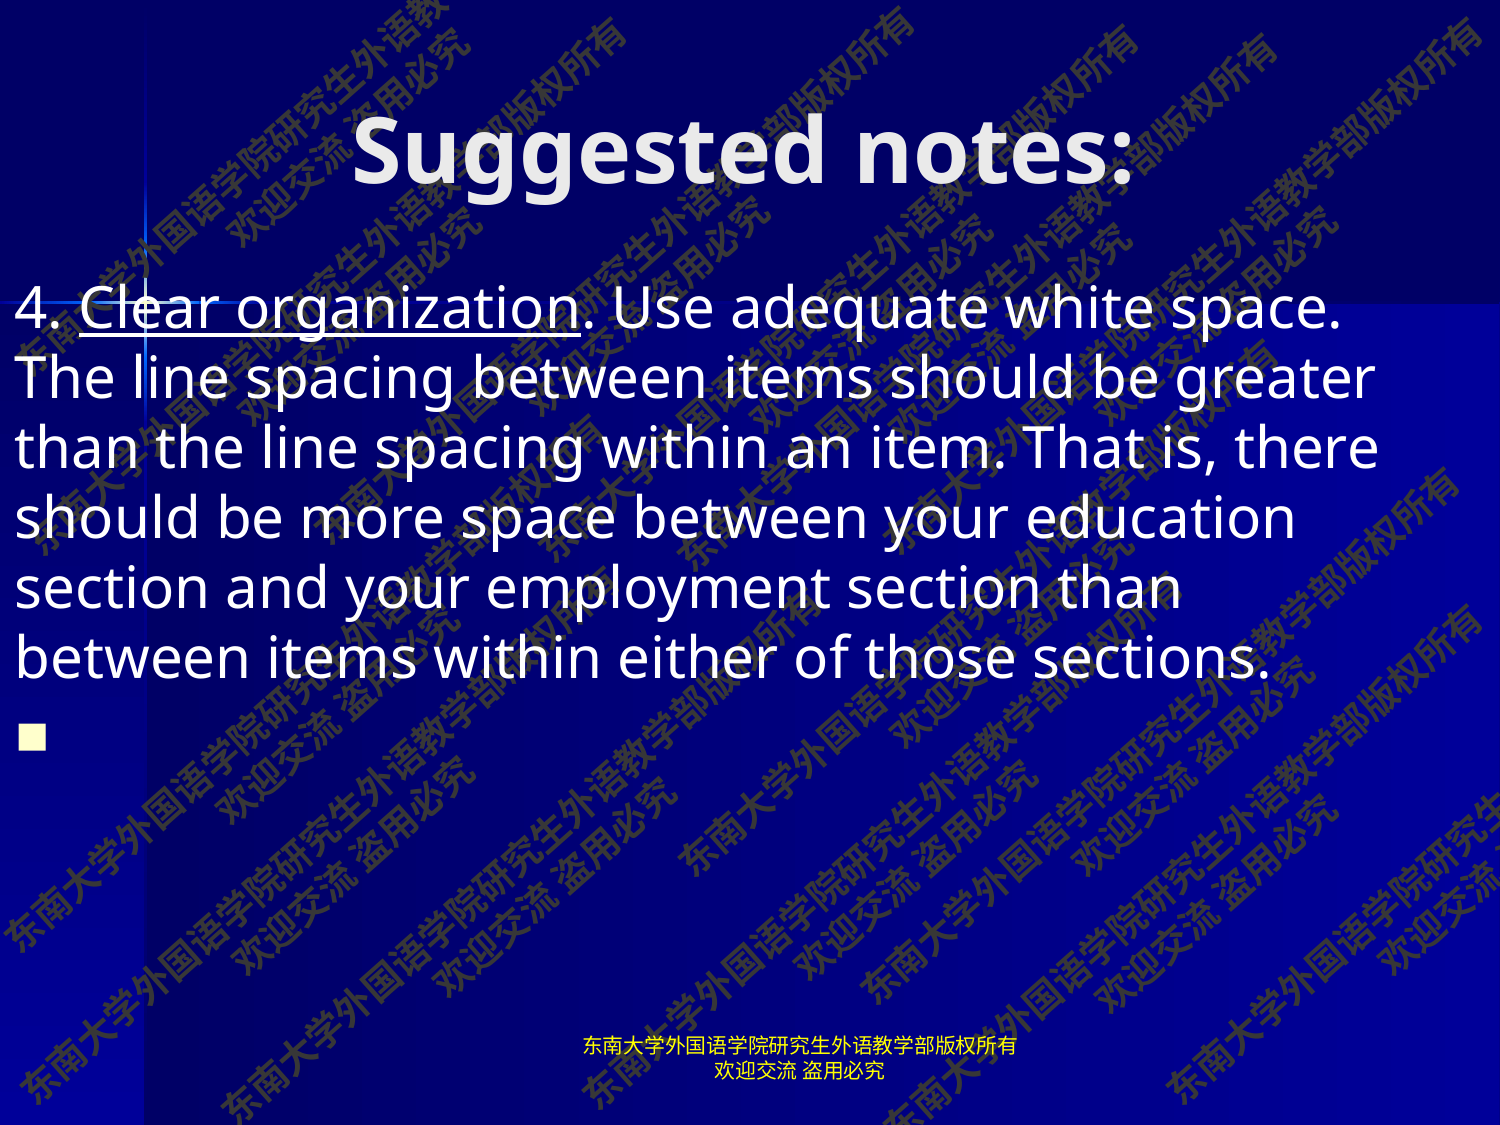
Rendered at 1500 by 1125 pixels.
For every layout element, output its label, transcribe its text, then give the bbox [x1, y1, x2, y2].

title Suggested notes: [124, 29, 1363, 262]
footer 东南大学外国语学院研究生外语教学部版权所有 欢迎交流 盗用必究 [562, 1024, 1038, 1101]
list 4. Clear organization. Use adequate white space. The line spacing between items should be greater than the line spacing within an item. That is, there should be more space between your education section and your employment section than between items within either of those sections. [0, 262, 1414, 938]
